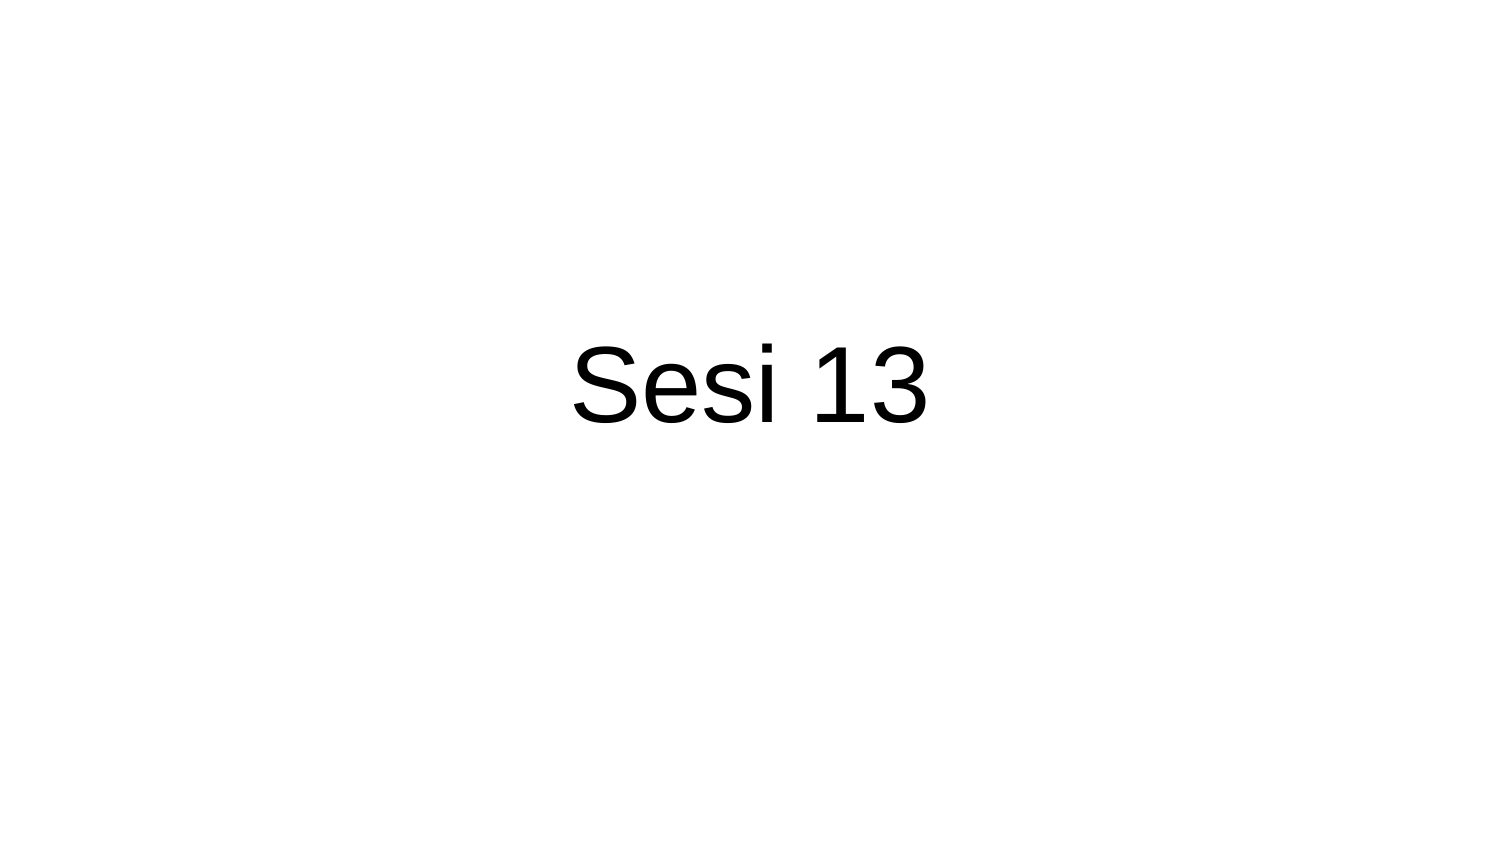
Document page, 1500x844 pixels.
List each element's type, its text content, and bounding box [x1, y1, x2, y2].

title Sesi 13 [51, 122, 1449, 459]
